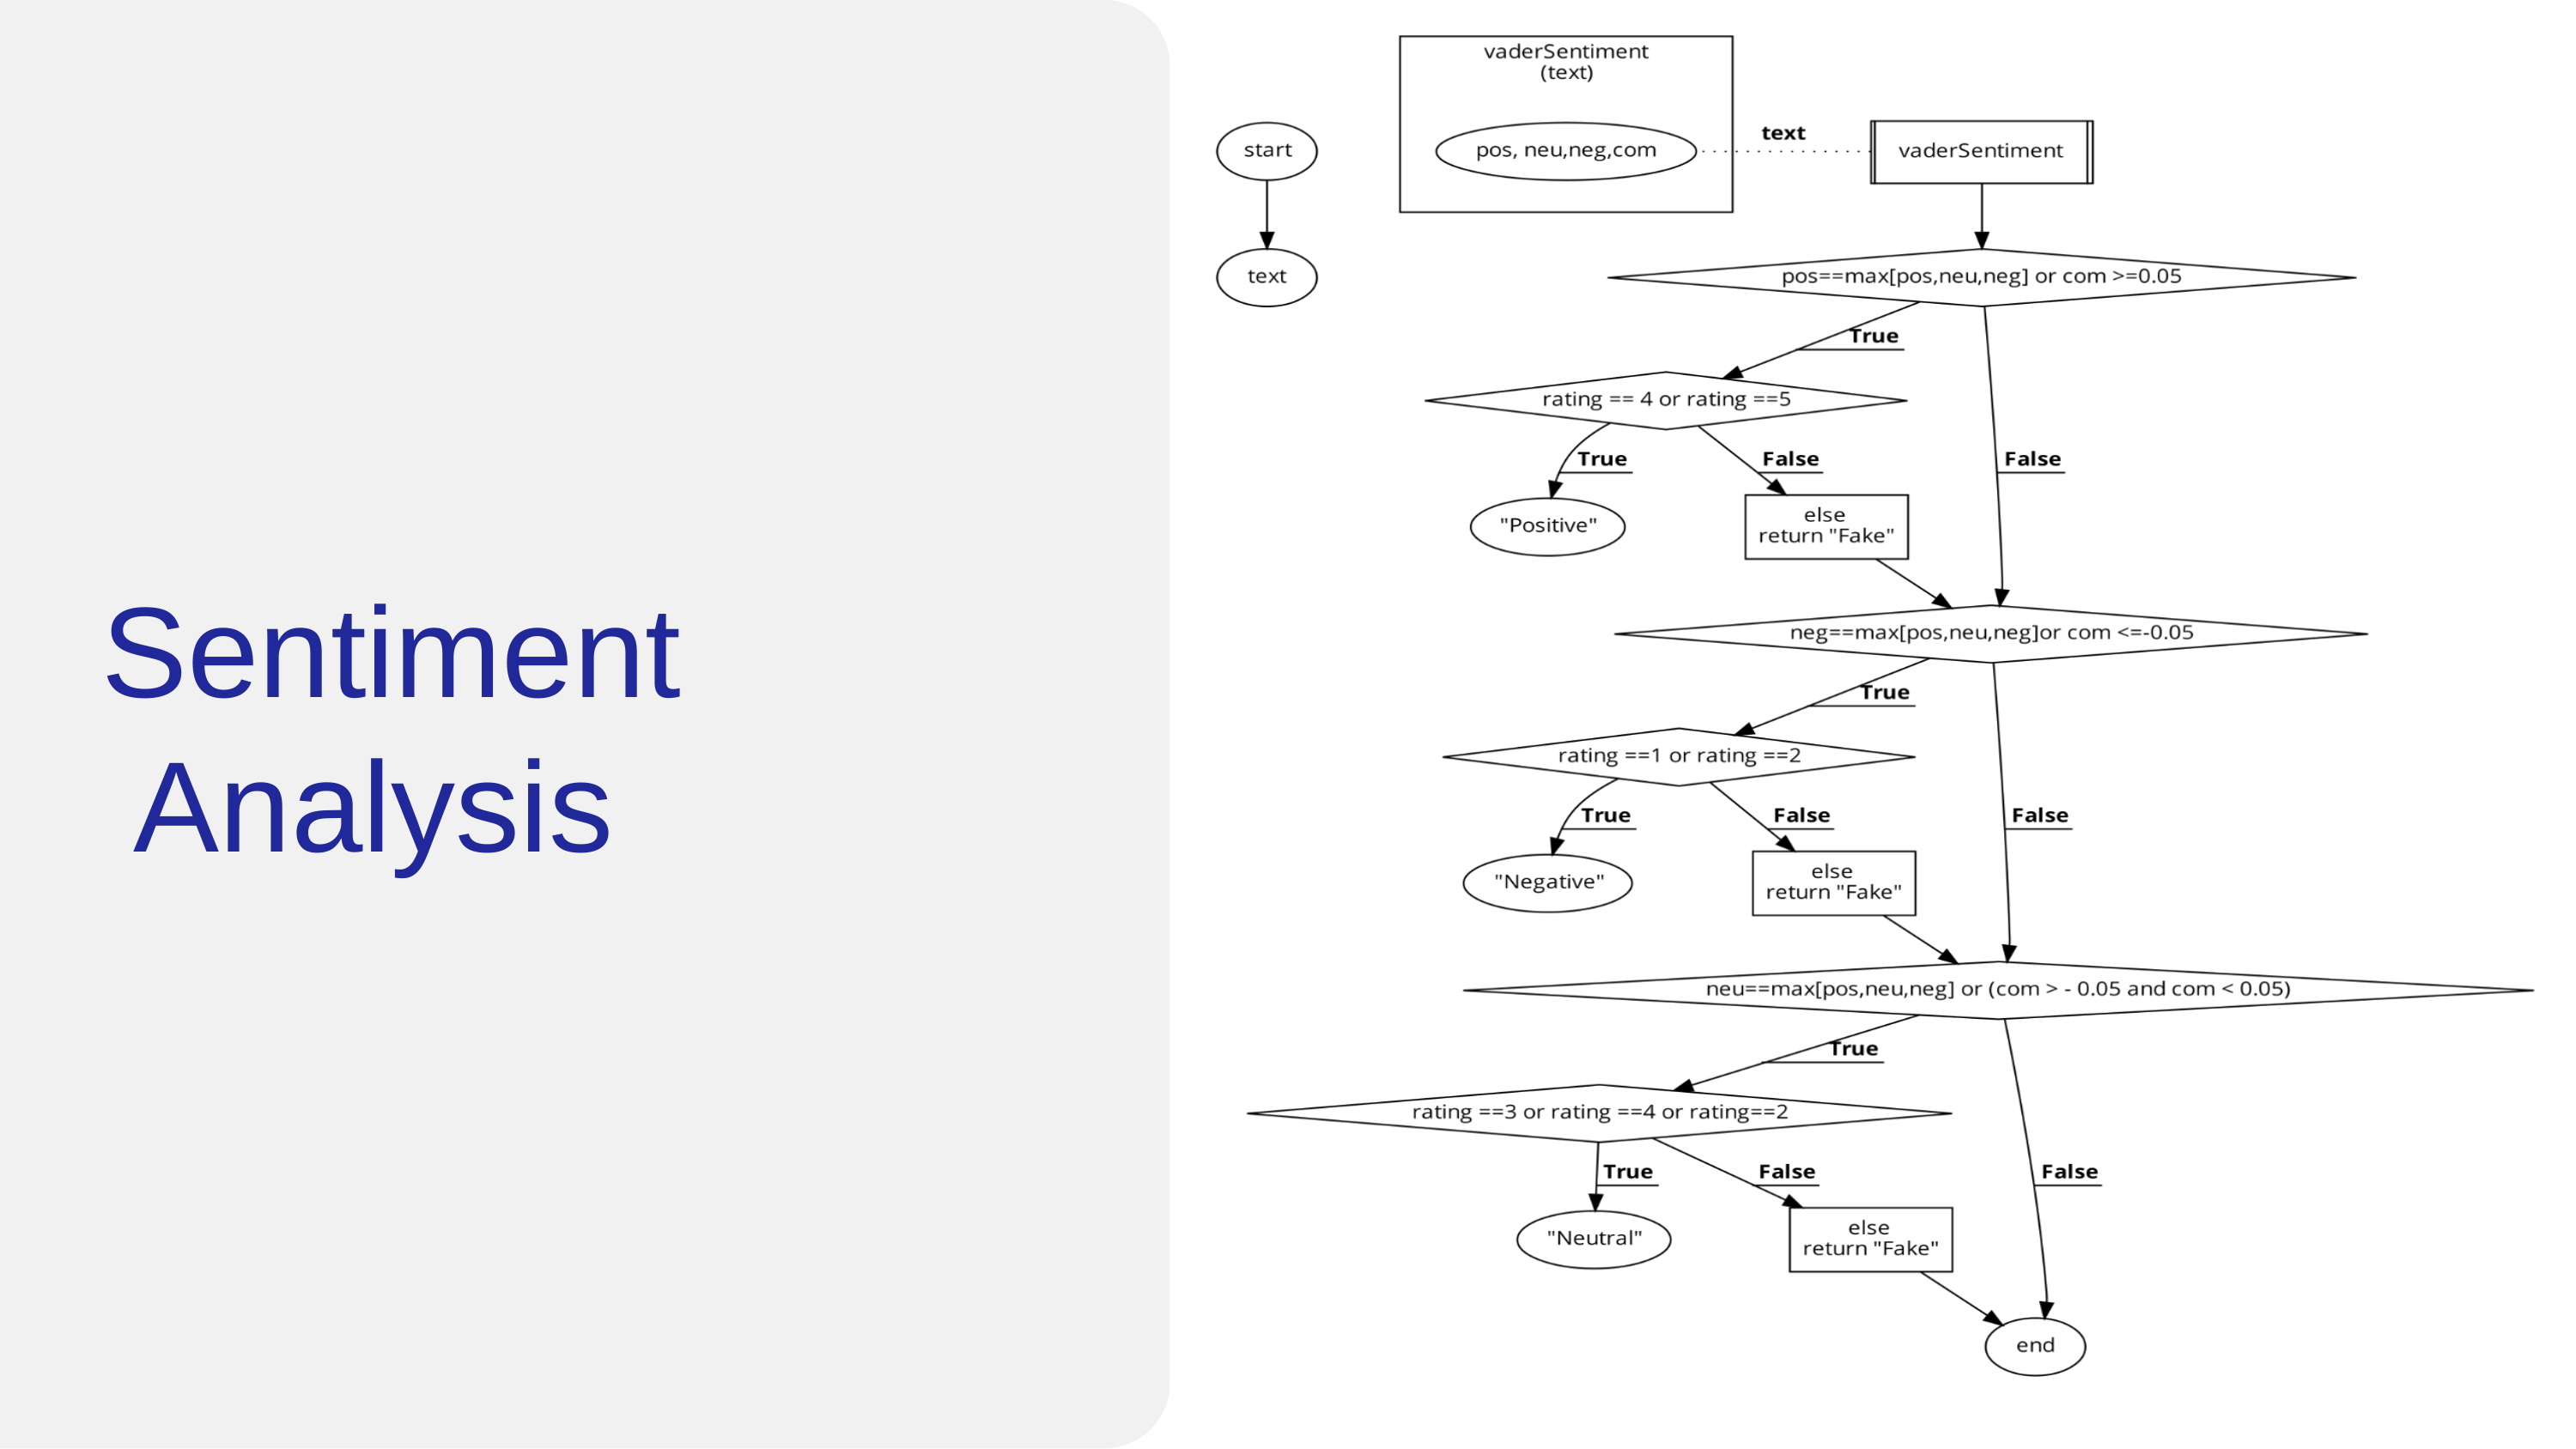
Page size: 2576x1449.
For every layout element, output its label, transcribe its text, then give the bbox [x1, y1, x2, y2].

picture [1209, 16, 2542, 1382]
list Sentiment Analysis [69, 568, 1103, 881]
